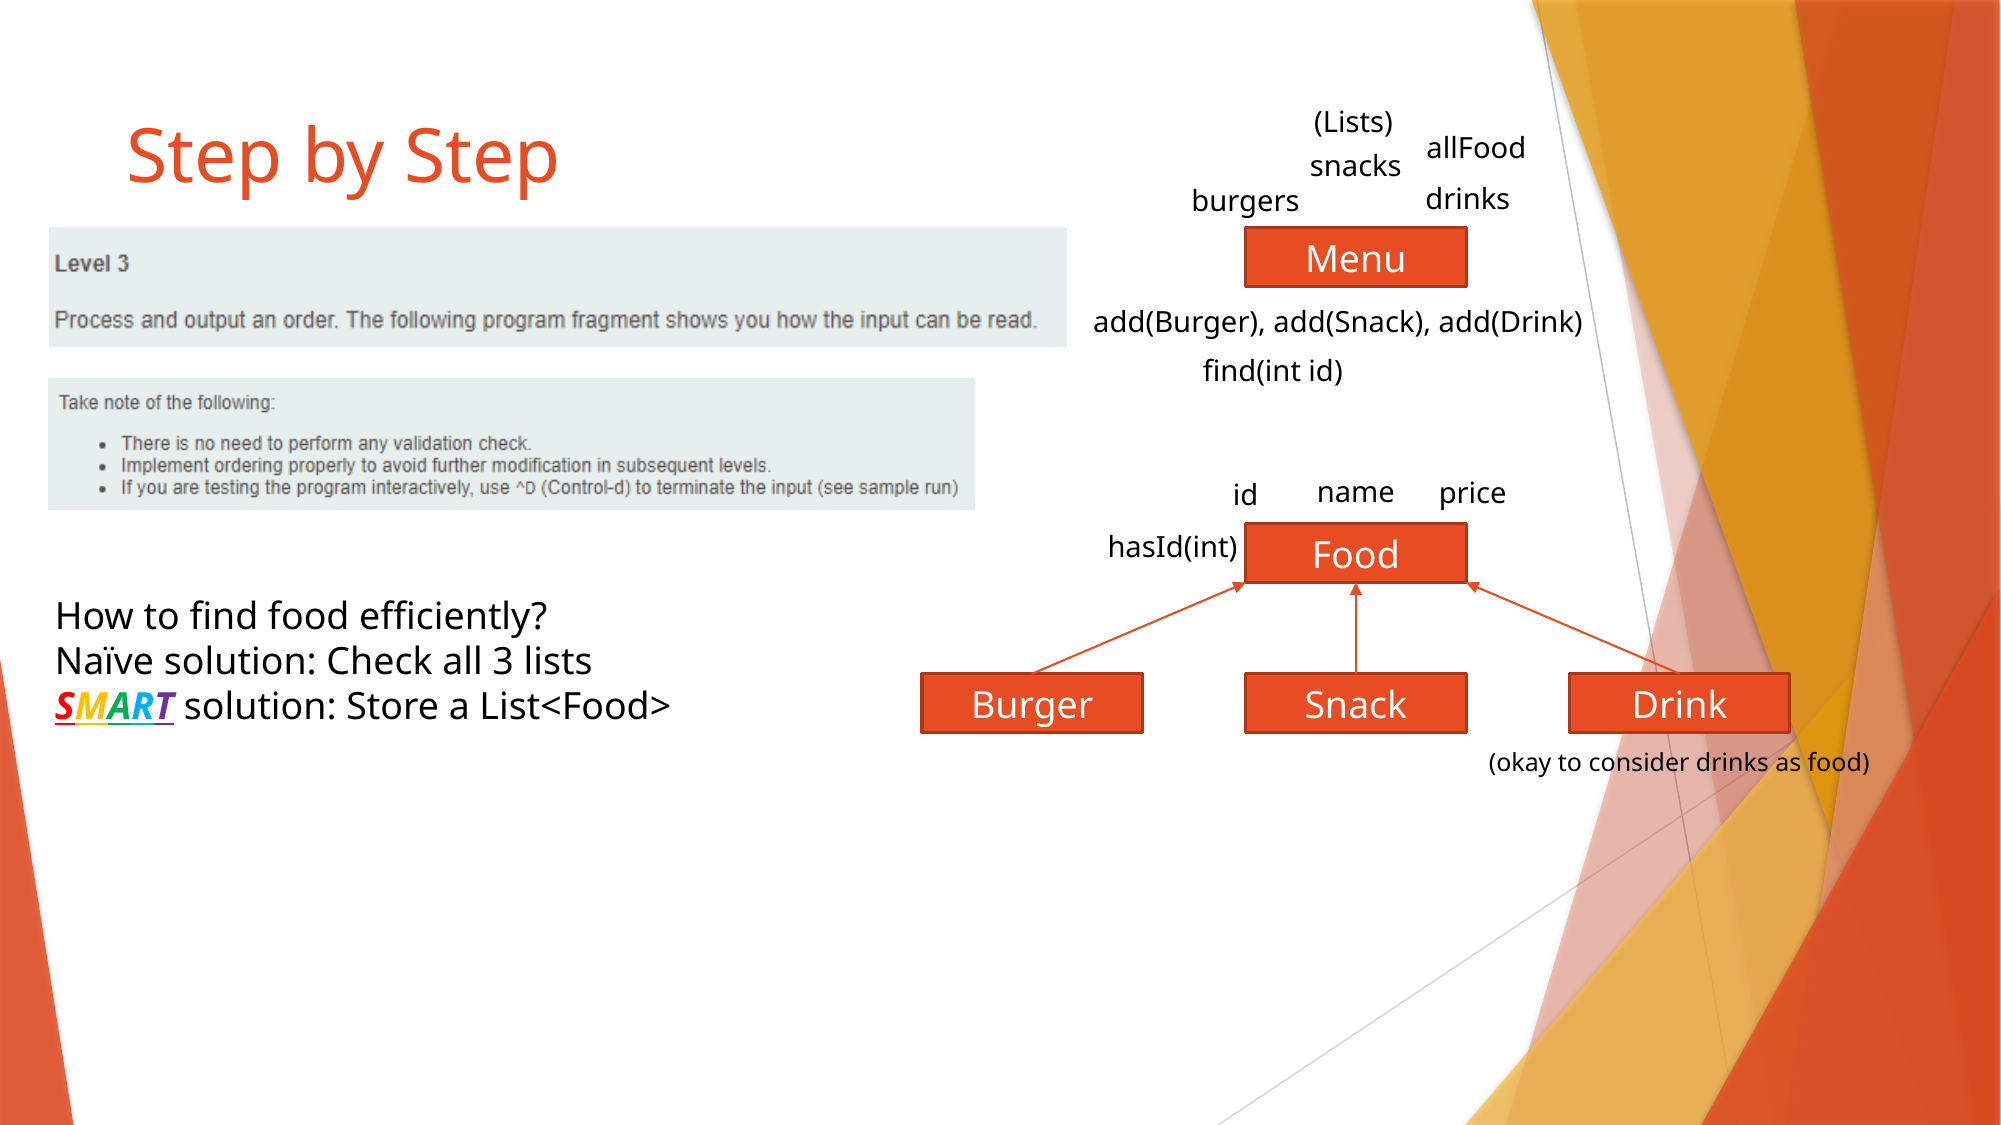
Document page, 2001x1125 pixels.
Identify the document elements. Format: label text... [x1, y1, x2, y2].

text_box How to find food efficiently? Naïve solution: Check all 3 lists SMART solution: Store a List<Food> [40, 584, 687, 735]
text_box price [1424, 467, 1522, 517]
text_box id [1218, 469, 1274, 519]
text_box Burger [920, 672, 1144, 734]
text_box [1031, 581, 1247, 675]
text_box Food [1244, 522, 1468, 584]
picture [47, 378, 976, 511]
text_box name [1302, 466, 1410, 516]
text_box Drink [1568, 672, 1791, 734]
text_box hasId(int) [1092, 520, 1253, 571]
text_box (okay to consider drinks as food) [1474, 738, 1885, 784]
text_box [1465, 581, 1681, 675]
text_box allFood [1411, 122, 1542, 172]
text_box burgers [1176, 175, 1315, 225]
text_box snacks [1295, 139, 1411, 190]
text_box add(Burger), add(Snack), add(Drink) [1078, 295, 1598, 346]
text_box find(int id) [1188, 344, 1358, 395]
text_box (Lists) [1299, 96, 1408, 146]
text_box Snack [1244, 672, 1468, 734]
picture [48, 227, 1067, 347]
text_box drinks [1410, 172, 1526, 223]
text_box Menu [1244, 226, 1468, 288]
title Step by Step [111, 99, 1522, 317]
